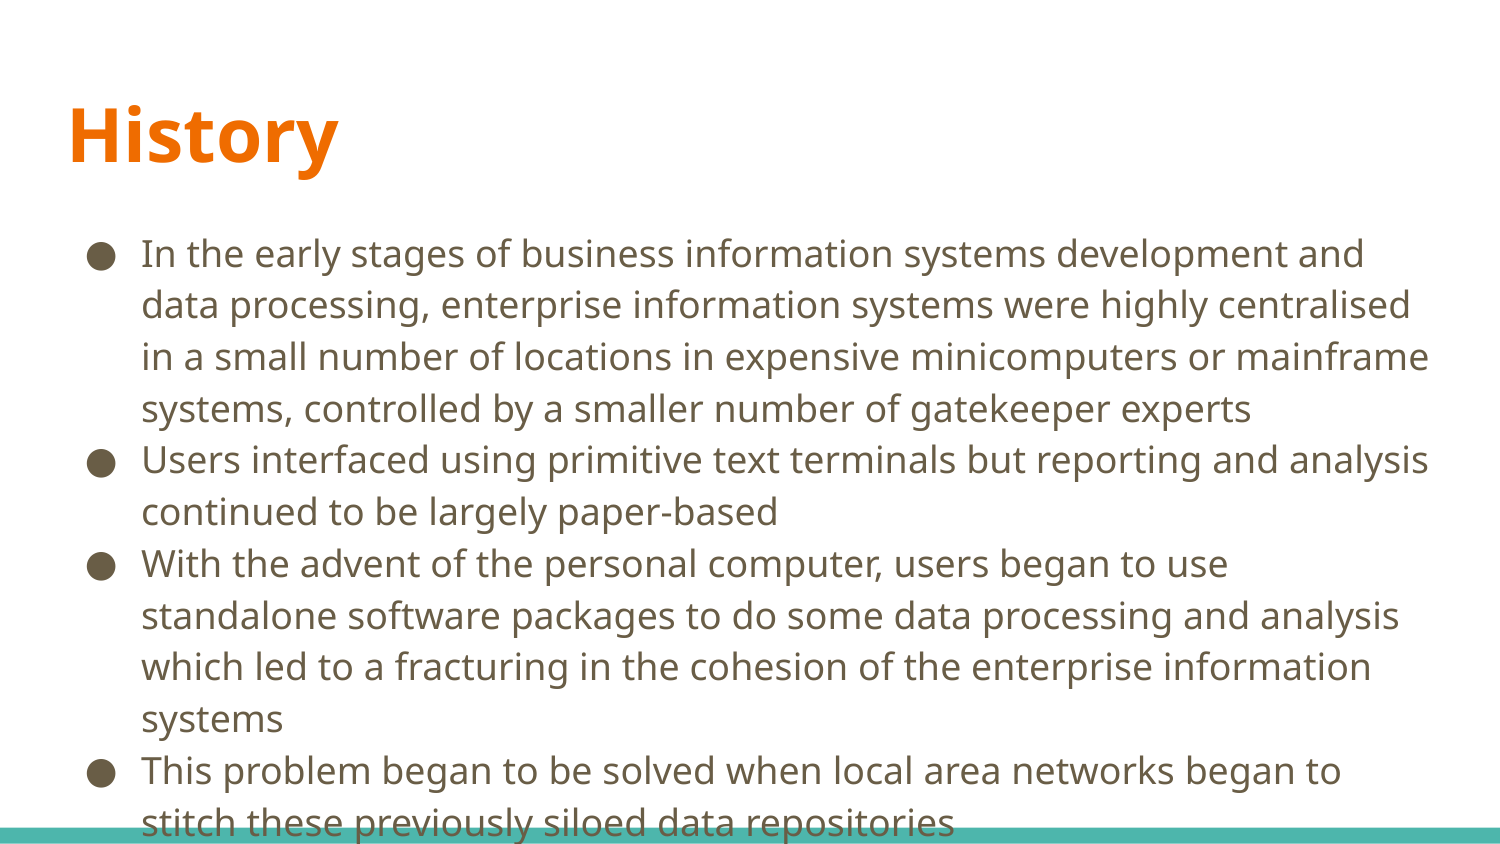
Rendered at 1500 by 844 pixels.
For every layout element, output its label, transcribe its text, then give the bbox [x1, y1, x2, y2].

list In the early stages of business information systems development and data processing, enterprise information systems were highly centralised in a small number of locations in expensive minicomputers or mainframe systems, controlled by a smaller number of gatekeeper experts Users interfaced using primitive text terminals but reporting and analysis continued to be largely paper-based With the advent of the personal computer, users began to use standalone software packages to do some data processing and analysis which led to a fracturing in the cohesion of the enterprise information systems This problem began to be solved when local area networks began to stitch these previously siloed data repositories [51, 207, 1449, 750]
title History [51, 72, 1449, 189]
